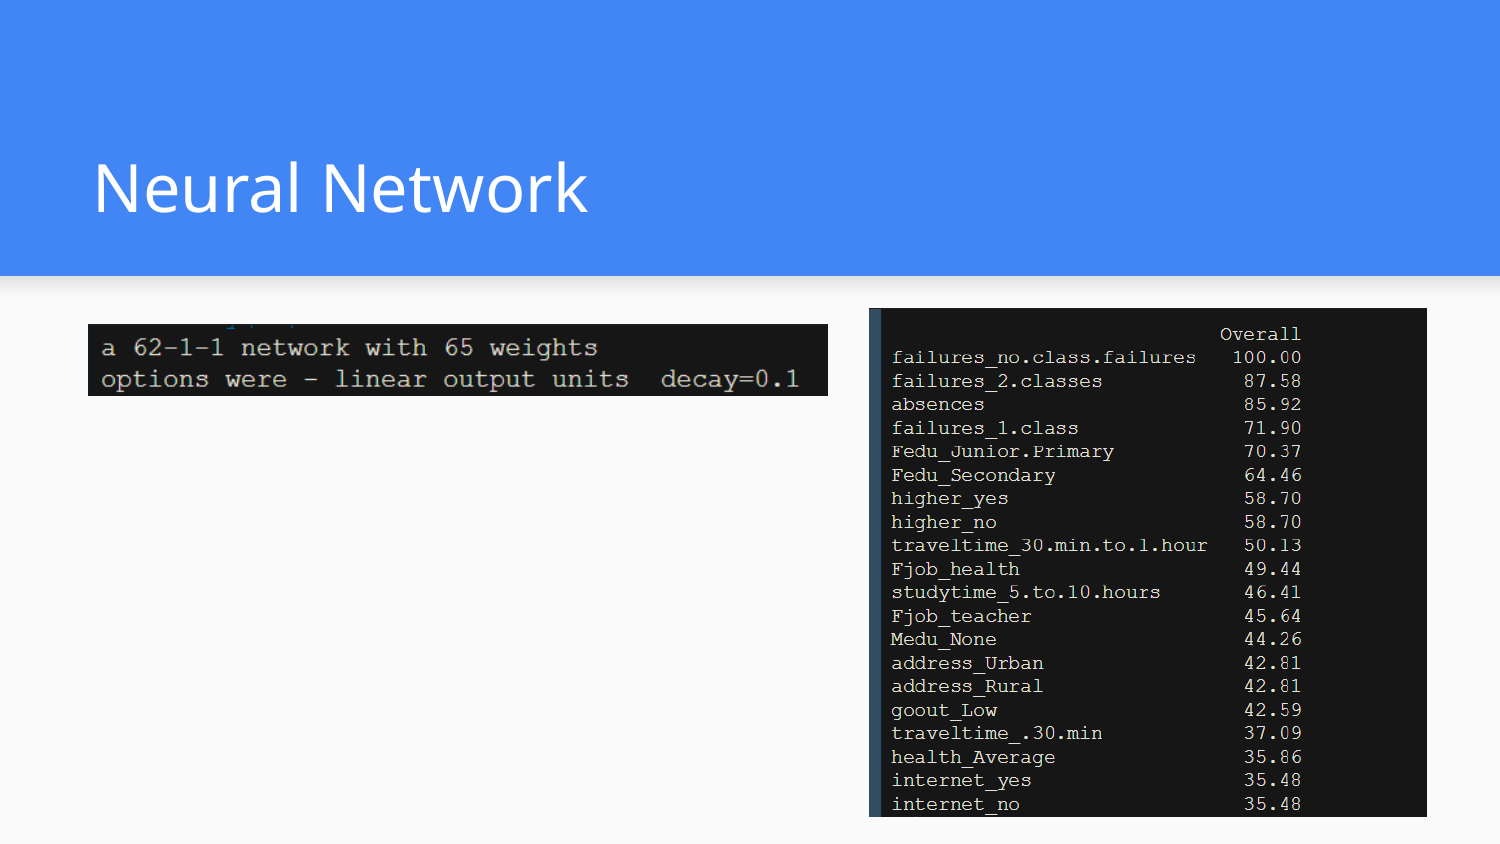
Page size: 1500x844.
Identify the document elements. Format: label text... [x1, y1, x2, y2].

picture [869, 308, 1427, 817]
picture [88, 324, 828, 396]
title Neural Network [77, 121, 1427, 248]
